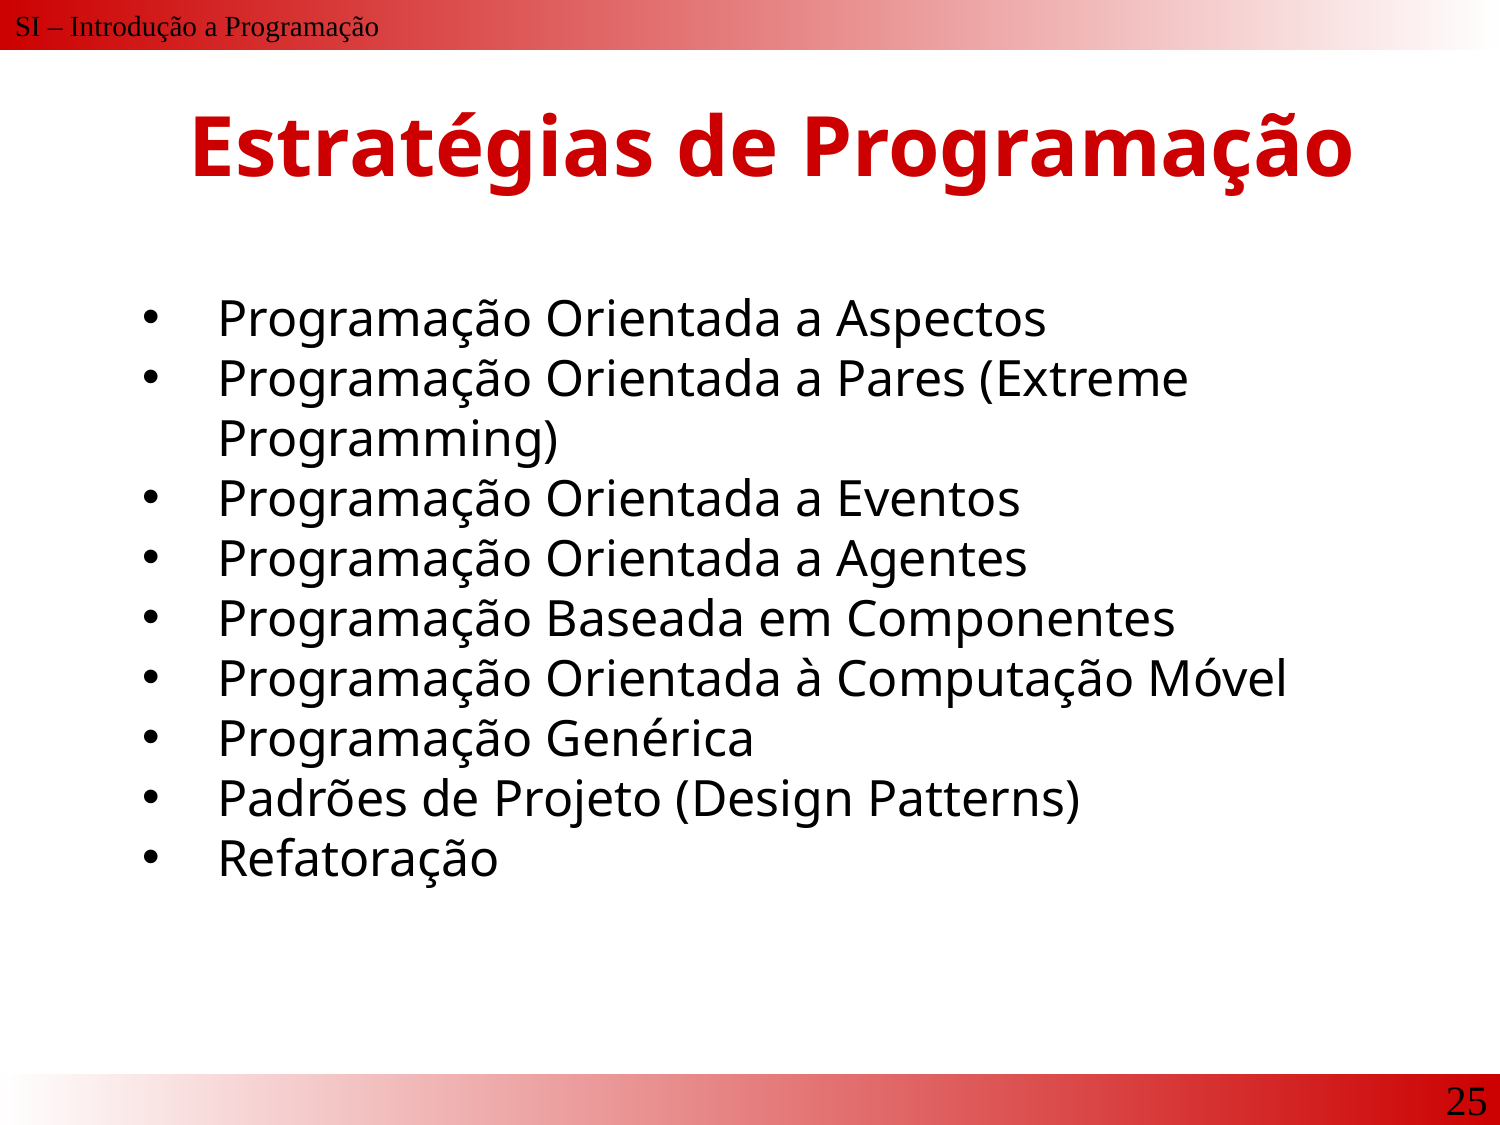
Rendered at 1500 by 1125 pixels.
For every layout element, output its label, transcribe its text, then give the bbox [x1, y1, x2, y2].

slide_number 25 [1299, 1065, 1500, 1125]
text_box Programação Orientada a Aspectos Programação Orientada a Pares (Extreme Programming) Programação Orientada a Eventos Programação Orientada a Agentes Programação Baseada em Componentes Programação Orientada à Computação Móvel Programação Genérica Padrões de Projeto (Design Patterns) Refatoração [135, 287, 1426, 886]
text_box Estratégias de Programação [175, 93, 1370, 306]
